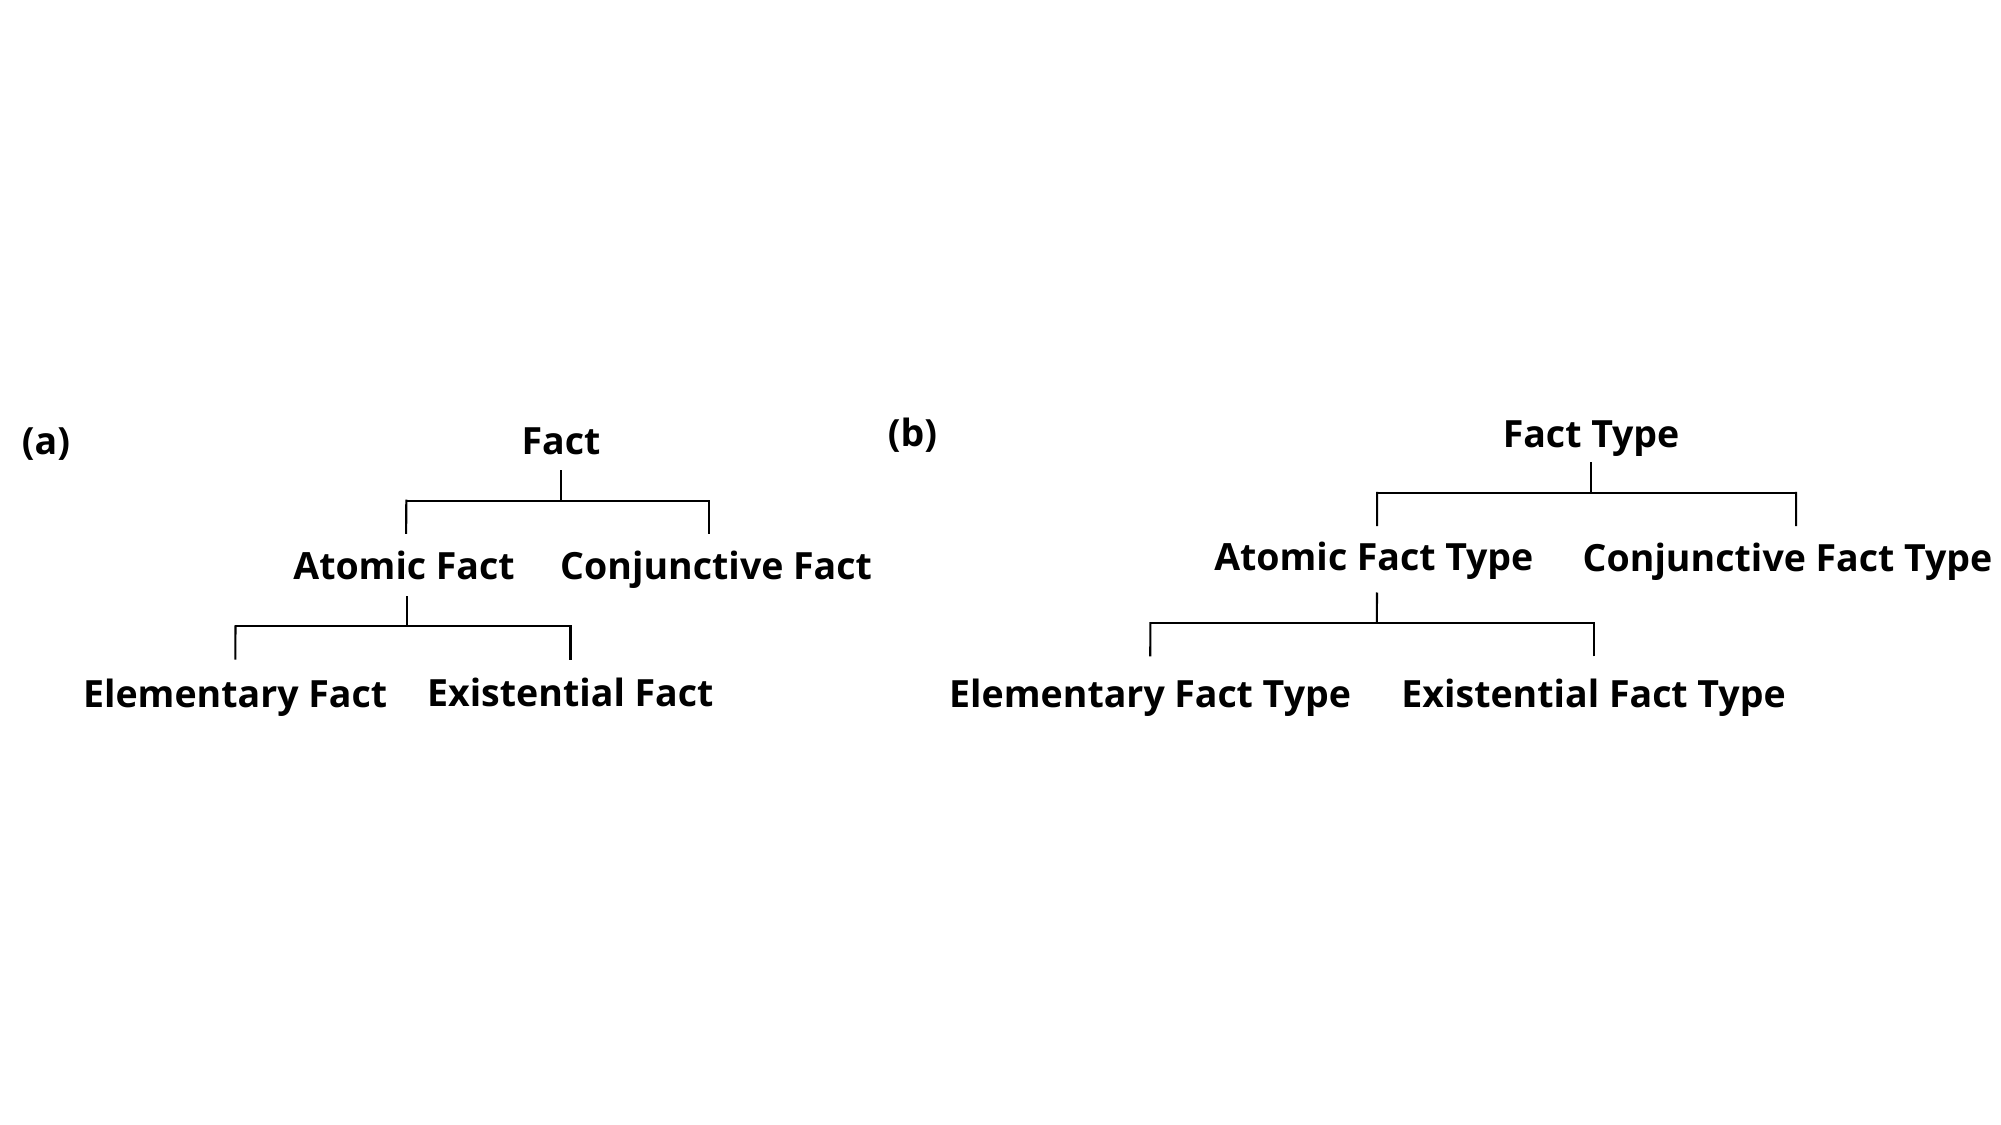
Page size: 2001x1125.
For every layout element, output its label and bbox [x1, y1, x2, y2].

text_box [8, 401, 1992, 724]
